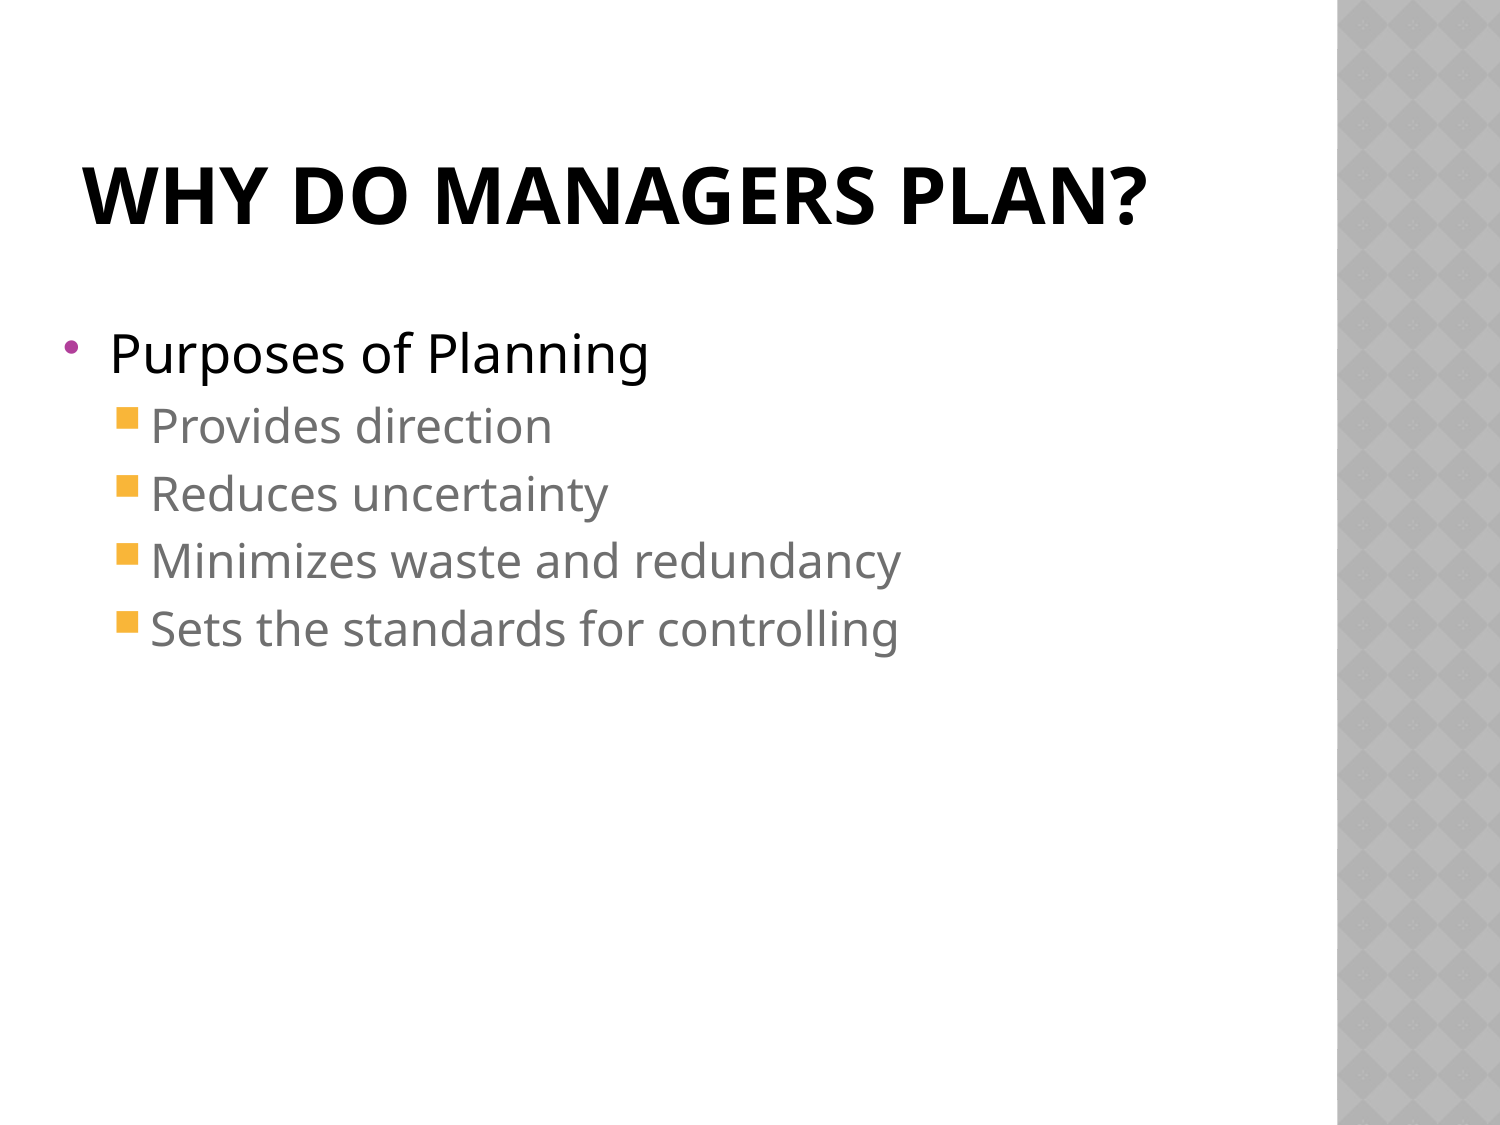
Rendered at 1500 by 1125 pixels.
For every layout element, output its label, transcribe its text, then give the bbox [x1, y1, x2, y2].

list Purposes of Planning Provides direction Reduces uncertainty Minimizes waste and redundancy Sets the standards for controlling [50, 312, 1175, 773]
title Why Do Managers Plan? [75, 52, 1263, 240]
